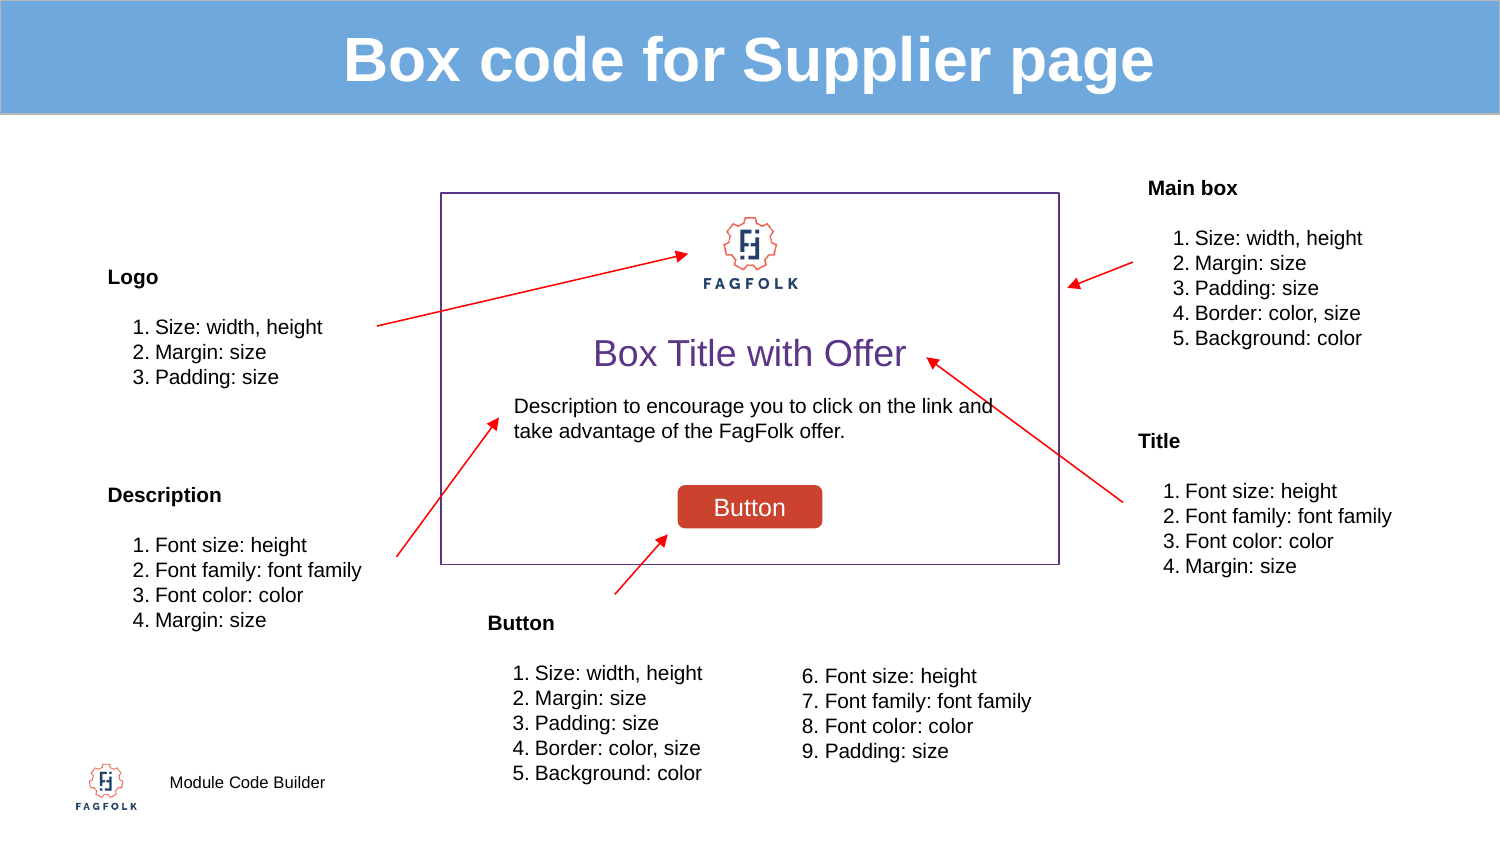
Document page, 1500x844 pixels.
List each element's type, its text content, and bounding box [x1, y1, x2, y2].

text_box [376, 253, 689, 328]
text_box 6. Font size: height 7. Font family: font family 8. Font color: color 9. Padding: size [786, 598, 1091, 778]
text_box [614, 534, 669, 595]
text_box Box code for Supplier page [0, 0, 1500, 114]
text_box [441, 335, 532, 417]
text_box Button [677, 485, 823, 529]
text_box Box Title with Offer [532, 314, 967, 377]
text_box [396, 417, 500, 559]
text_box Main box Size: width, height Margin: size Padding: size Border: color, size Background: color [1132, 159, 1417, 365]
text_box Description to encourage you to click on the link and take advantage of the FagFolk offer. [498, 377, 920, 458]
picture [66, 761, 147, 814]
text_box [441, 192, 1059, 355]
text_box [499, 458, 1059, 565]
text_box Button Size: width, height Margin: size Padding: size Border: color, size Background: color [472, 594, 757, 800]
picture [687, 213, 812, 294]
text_box Logo Size: width, height Margin: size Padding: size [92, 248, 377, 404]
text_box Description Font size: height Font family: font family Font color: color Margin: size [92, 466, 397, 647]
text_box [1067, 262, 1134, 289]
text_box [926, 357, 1124, 504]
text_box Title Font size: height Font family: font family Font color: color Margin: size [1123, 412, 1427, 593]
text_box Module Code Builder [154, 762, 429, 803]
